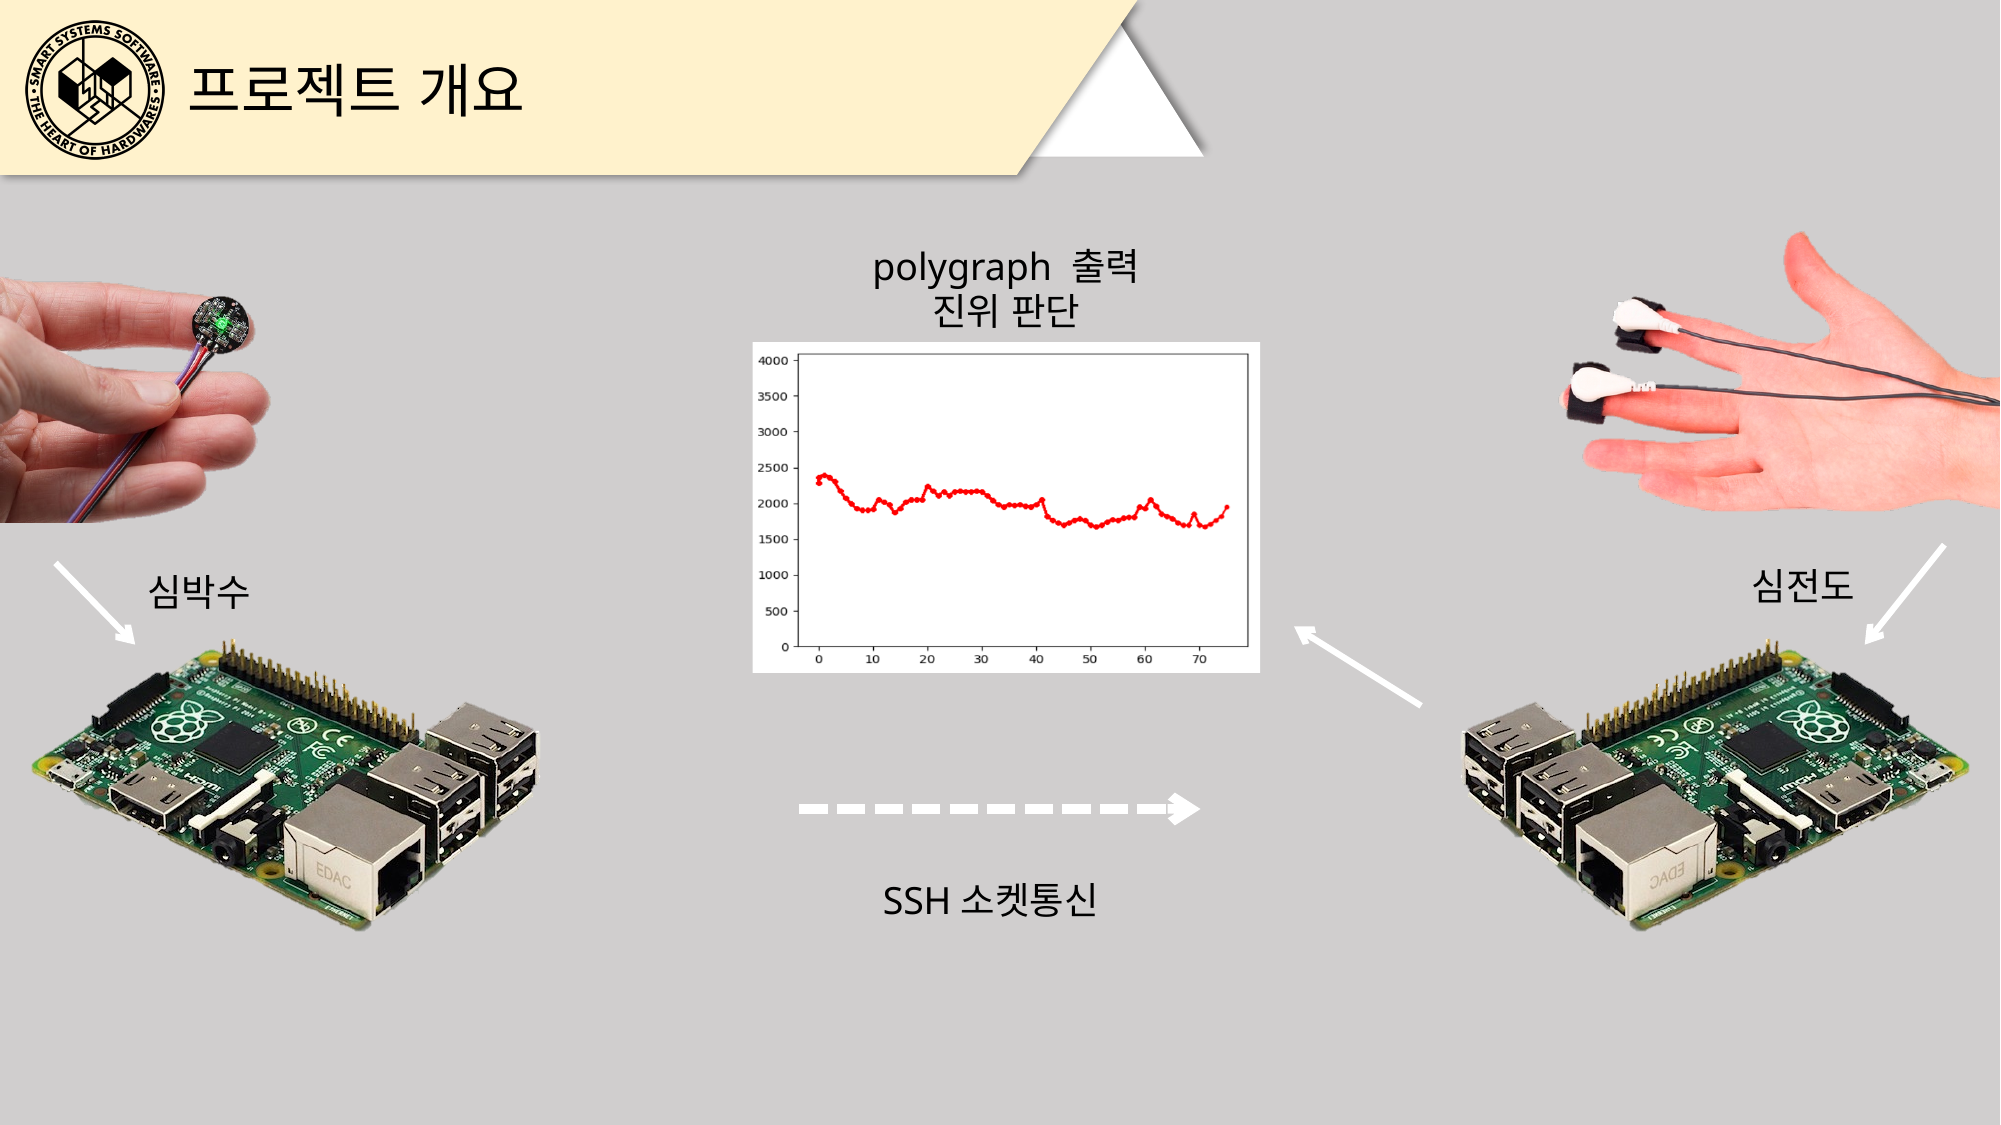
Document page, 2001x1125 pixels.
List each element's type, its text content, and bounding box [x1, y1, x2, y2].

text_box SSH소켓통신 [868, 869, 1145, 930]
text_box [1294, 626, 1422, 706]
text_box 심박수 [132, 561, 284, 622]
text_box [55, 562, 136, 645]
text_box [1864, 544, 1945, 645]
text_box polygraph 출력 진위 판단 [853, 235, 1159, 341]
picture [18, 626, 552, 942]
picture [20, 15, 170, 165]
text_box 심전도 [1736, 555, 1864, 615]
picture [1448, 626, 1982, 942]
picture [752, 342, 1261, 673]
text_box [0, 0, 1204, 175]
picture [1548, 211, 2000, 535]
picture [0, 211, 306, 535]
